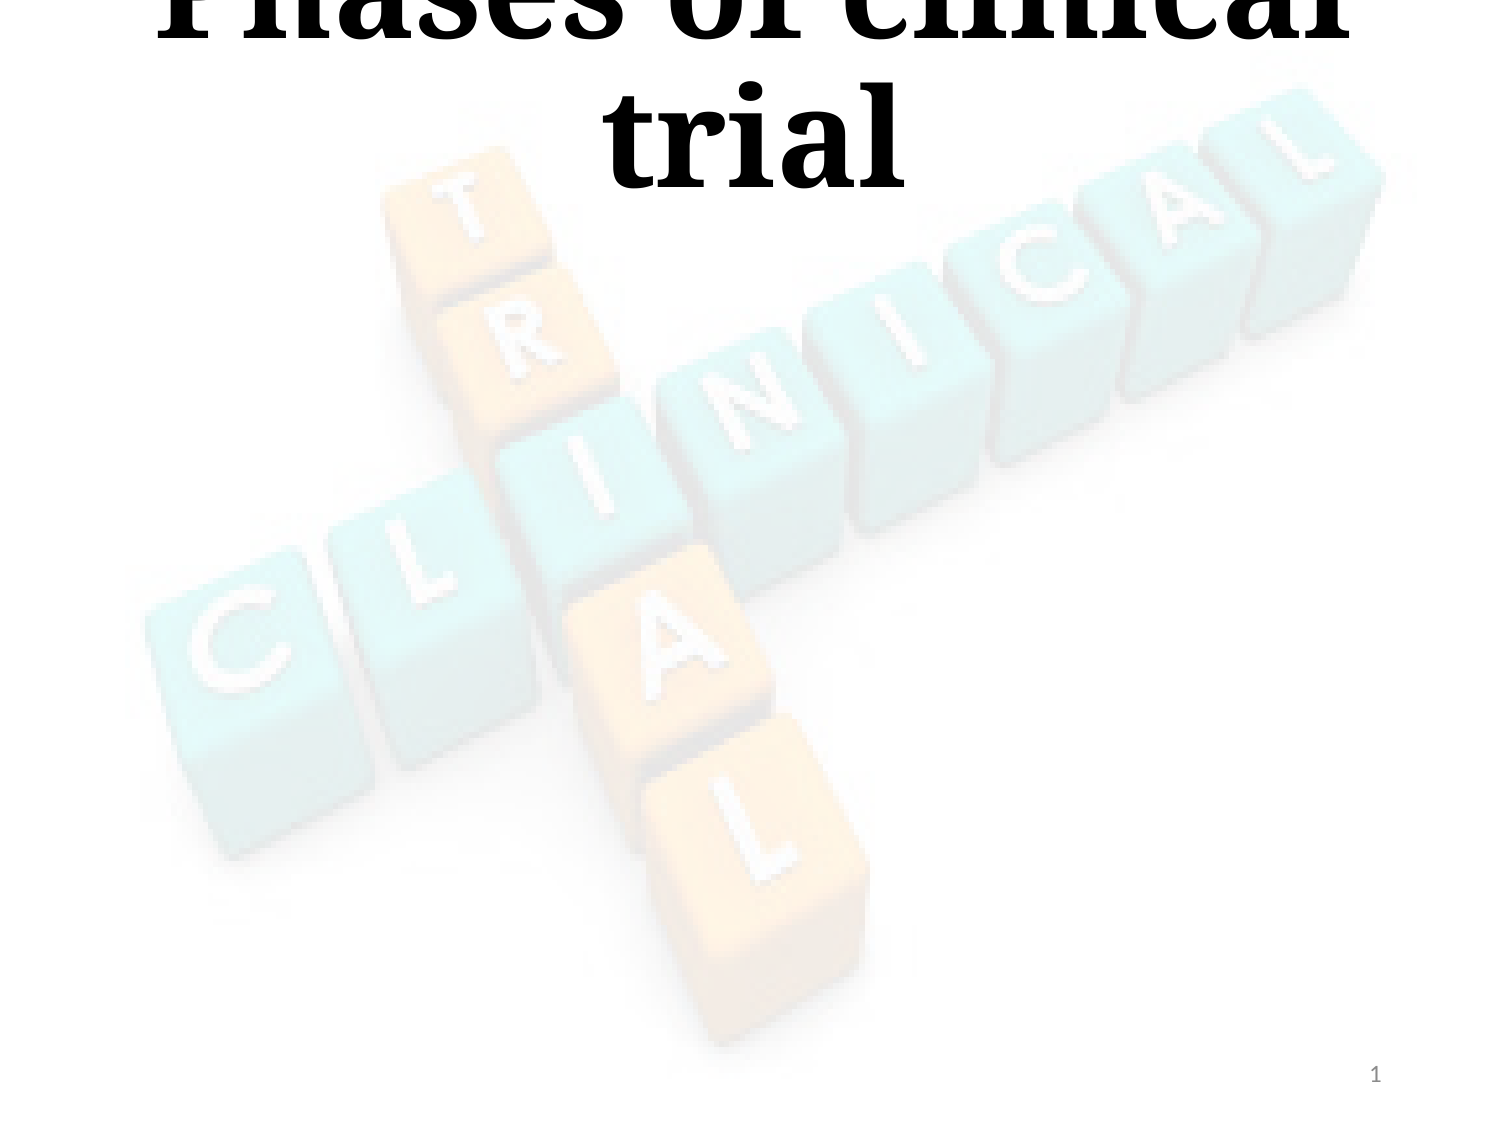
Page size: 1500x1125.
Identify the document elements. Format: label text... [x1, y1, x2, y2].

title Phases of clinical trial [65, 38, 1442, 225]
slide_number 1 [1059, 1042, 1397, 1103]
